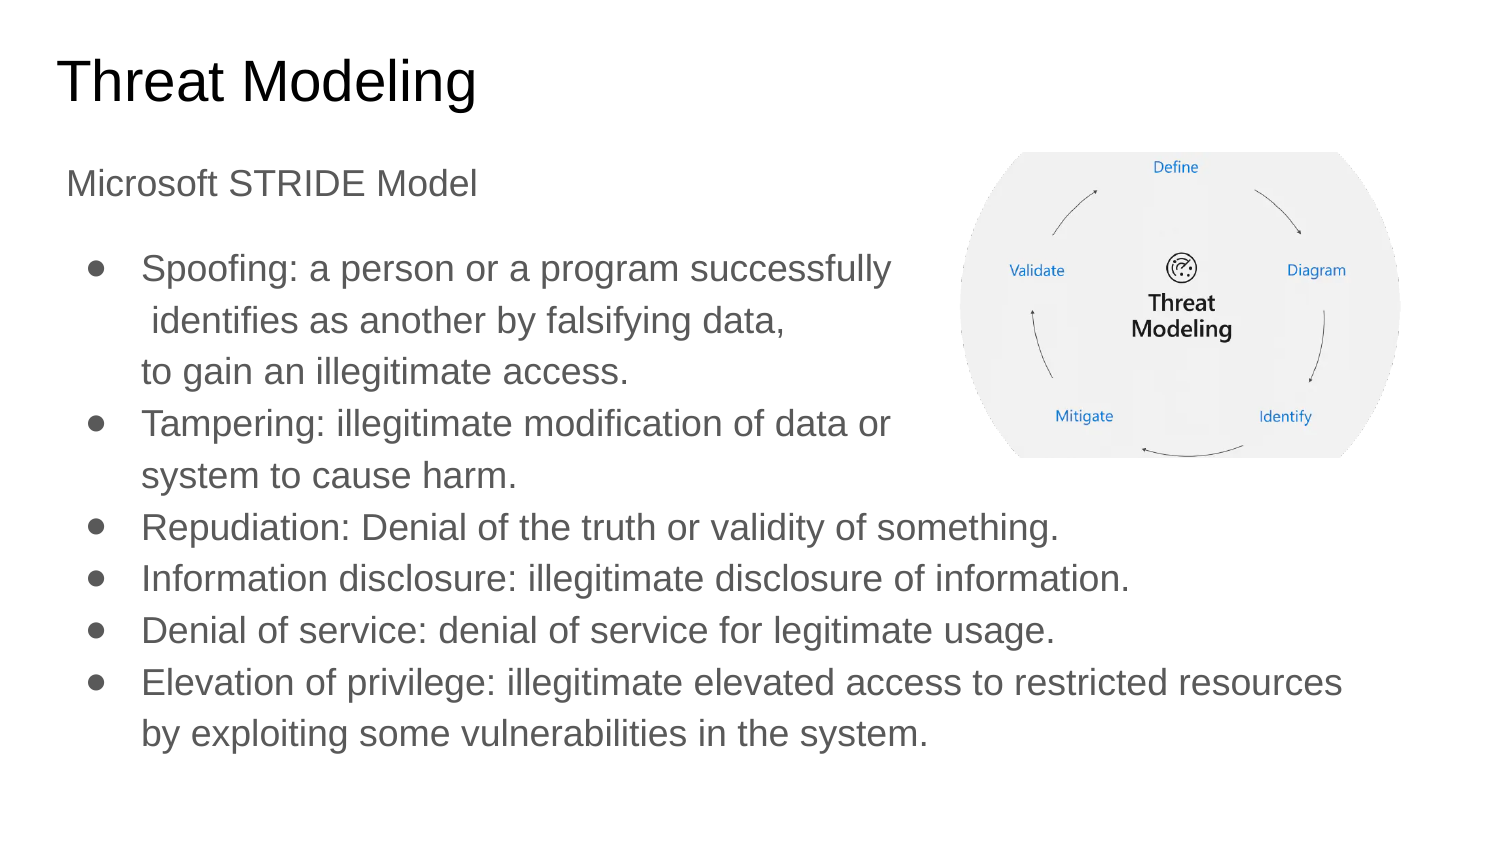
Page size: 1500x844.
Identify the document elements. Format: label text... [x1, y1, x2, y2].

title Threat Modeling [41, 28, 1439, 123]
picture [904, 152, 1447, 458]
list Microsoft STRIDE Model Spoofing: a person or a program successfully identifies as another by falsifying data, to gain an illegitimate access. Tampering: illegitimate modification of data or system to cause harm. Repudiation: Denial of the truth or validity of something. Information disclosure: illegitimate disclosure of information. Denial of service: denial of service for legitimate usage. Elevation of privilege: illegitimate elevated access to restricted resources by exploiting some vulnerabilities in the system. [51, 137, 1376, 750]
